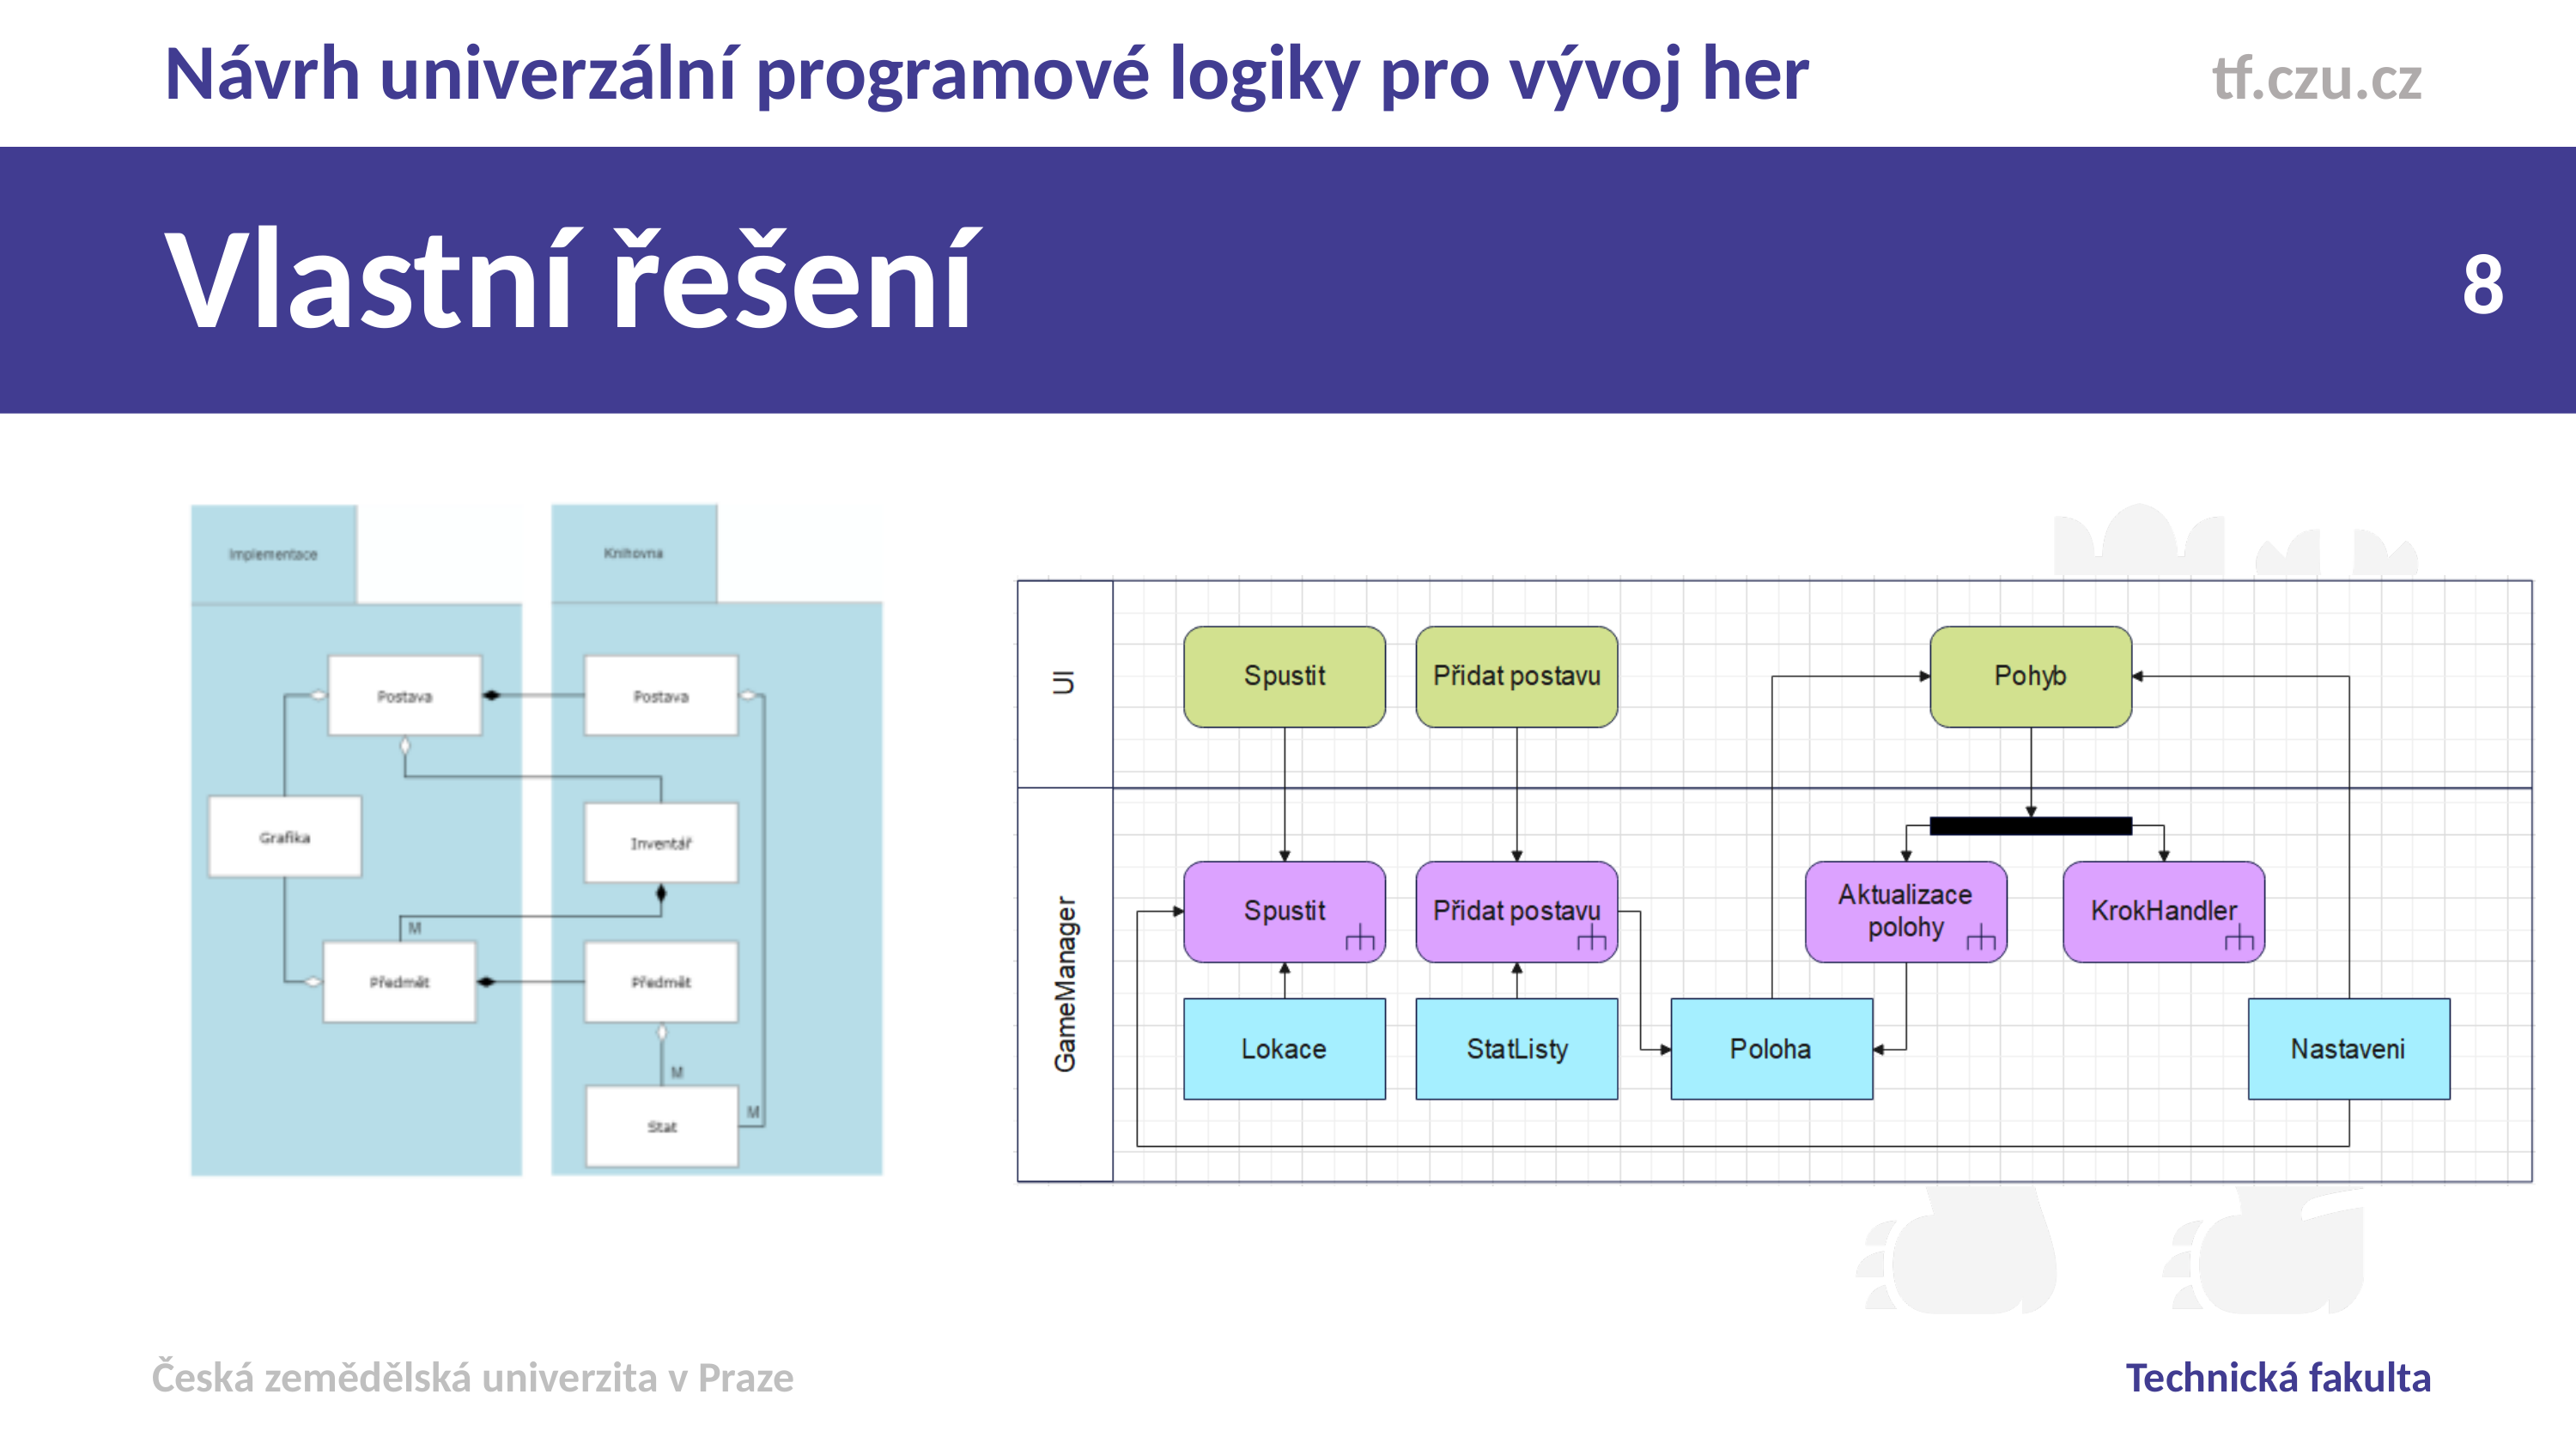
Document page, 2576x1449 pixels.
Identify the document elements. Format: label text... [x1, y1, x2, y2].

picture [1013, 575, 2536, 1186]
picture [180, 494, 897, 1186]
list Vlastní řešení [152, 148, 2031, 414]
list Návrh univerzální programové logiky pro vývoj her [152, 0, 2031, 148]
